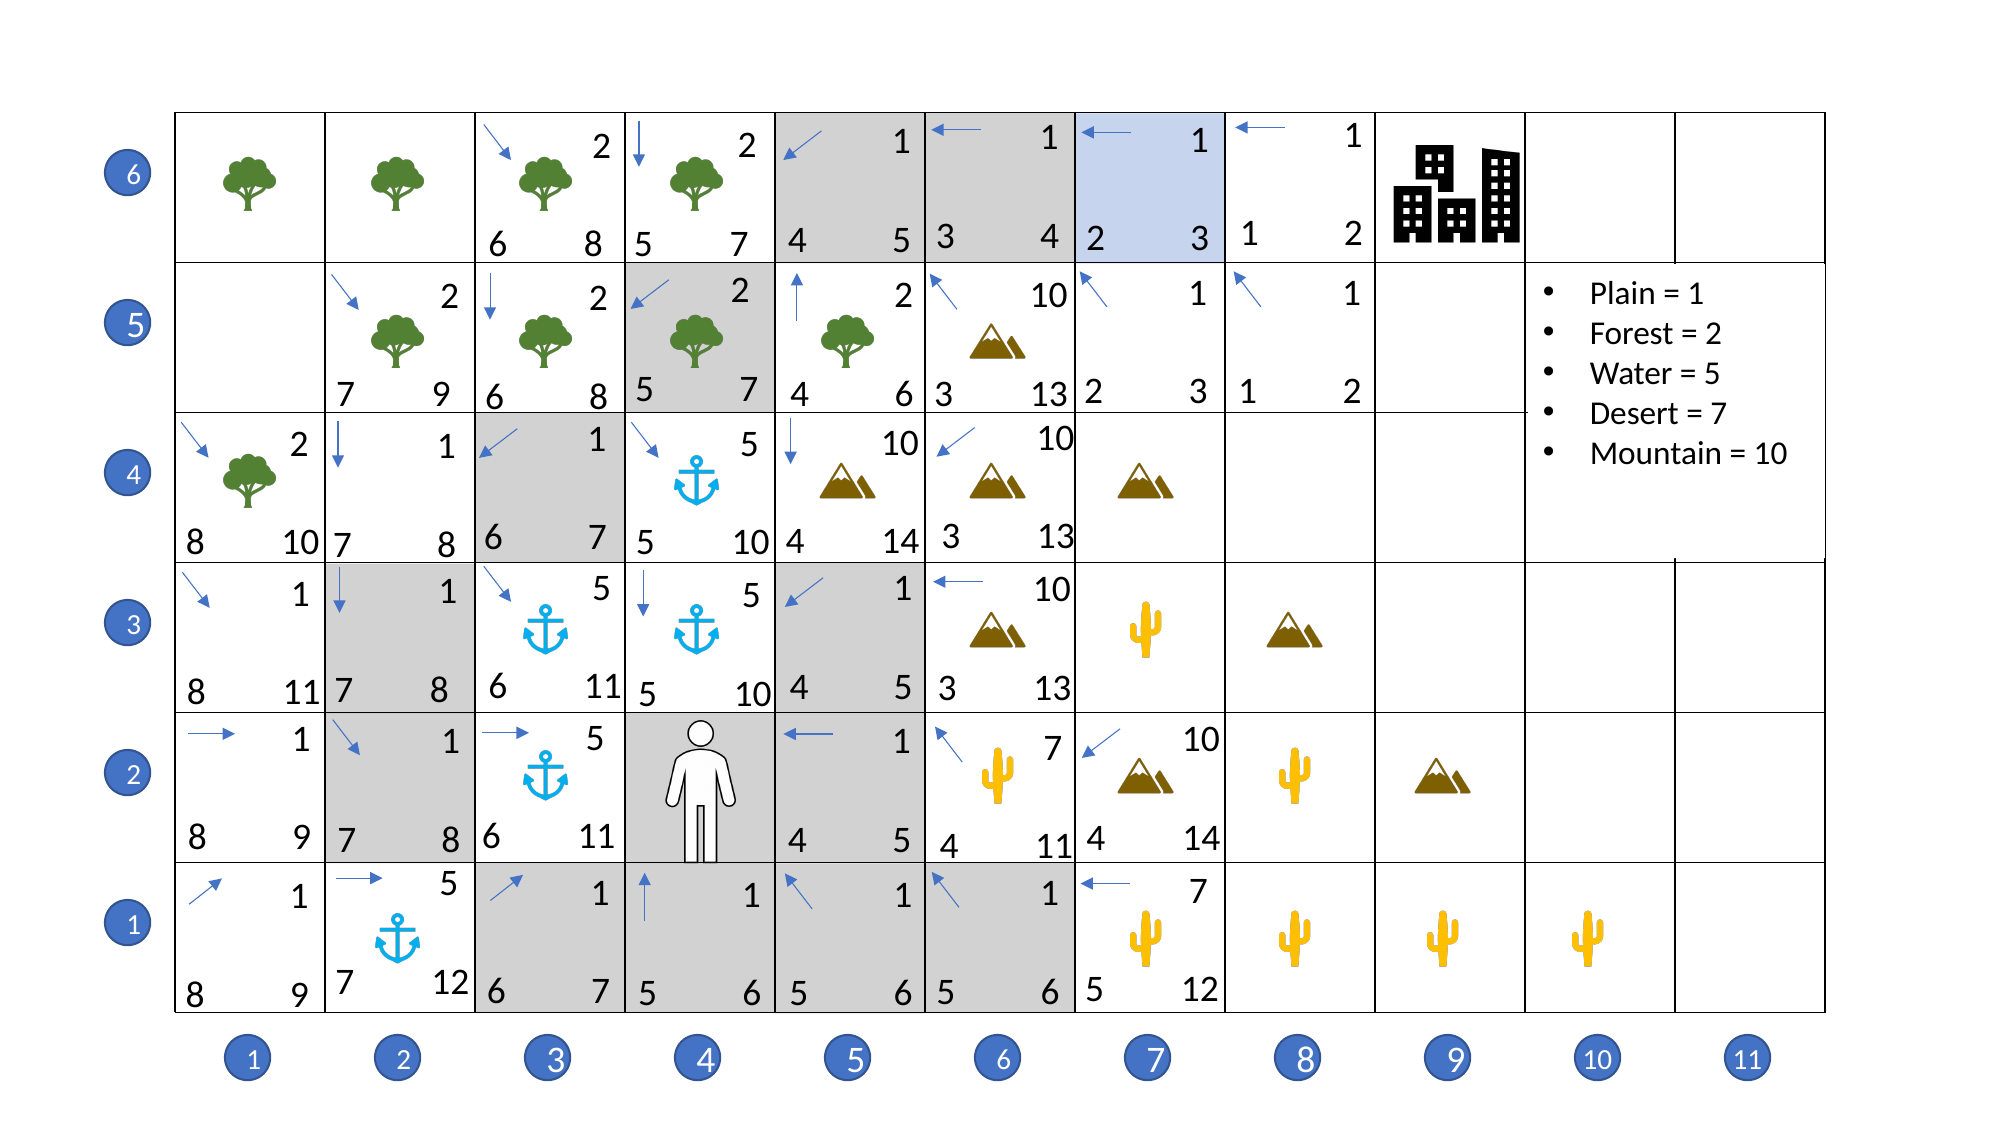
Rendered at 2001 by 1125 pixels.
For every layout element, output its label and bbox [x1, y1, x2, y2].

text_box [931, 715, 1078, 875]
text_box [177, 863, 327, 1023]
text_box [177, 411, 327, 571]
picture [1264, 599, 1325, 660]
picture [366, 153, 428, 214]
text_box [479, 113, 630, 273]
text_box [104, 112, 1825, 1081]
text_box [479, 555, 630, 715]
text_box [1078, 706, 1228, 866]
text_box [627, 417, 777, 571]
text_box [478, 860, 628, 1020]
text_box [328, 708, 479, 868]
text_box [625, 112, 775, 272]
text_box [629, 570, 780, 722]
text_box [178, 571, 328, 721]
text_box [781, 262, 925, 422]
text_box [1075, 260, 1226, 420]
text_box [328, 558, 476, 718]
text_box [779, 708, 929, 869]
text_box [626, 257, 777, 417]
text_box [327, 263, 478, 423]
picture [1115, 599, 1176, 660]
picture [219, 153, 280, 214]
picture [1115, 450, 1176, 511]
text_box [927, 104, 1077, 264]
text_box [927, 860, 1078, 1020]
text_box [1077, 107, 1227, 267]
text_box [476, 265, 626, 425]
text_box [925, 262, 1076, 422]
text_box [1231, 102, 1381, 262]
text_box [324, 413, 474, 573]
picture [1557, 908, 1618, 969]
text_box [1229, 260, 1380, 420]
picture [1412, 745, 1473, 806]
picture [1412, 908, 1473, 969]
text_box [479, 715, 623, 860]
text_box [781, 555, 931, 715]
text_box [475, 423, 625, 566]
text_box [629, 862, 780, 1022]
text_box [327, 866, 477, 1011]
text_box [779, 108, 927, 268]
text_box [929, 556, 1079, 716]
picture [1381, 118, 1532, 269]
text_box [932, 420, 1083, 565]
text_box [777, 410, 927, 570]
picture [1264, 908, 1325, 969]
text_box [1076, 858, 1227, 1018]
picture [1264, 745, 1325, 806]
text_box [179, 706, 329, 866]
text_box [780, 869, 931, 1022]
